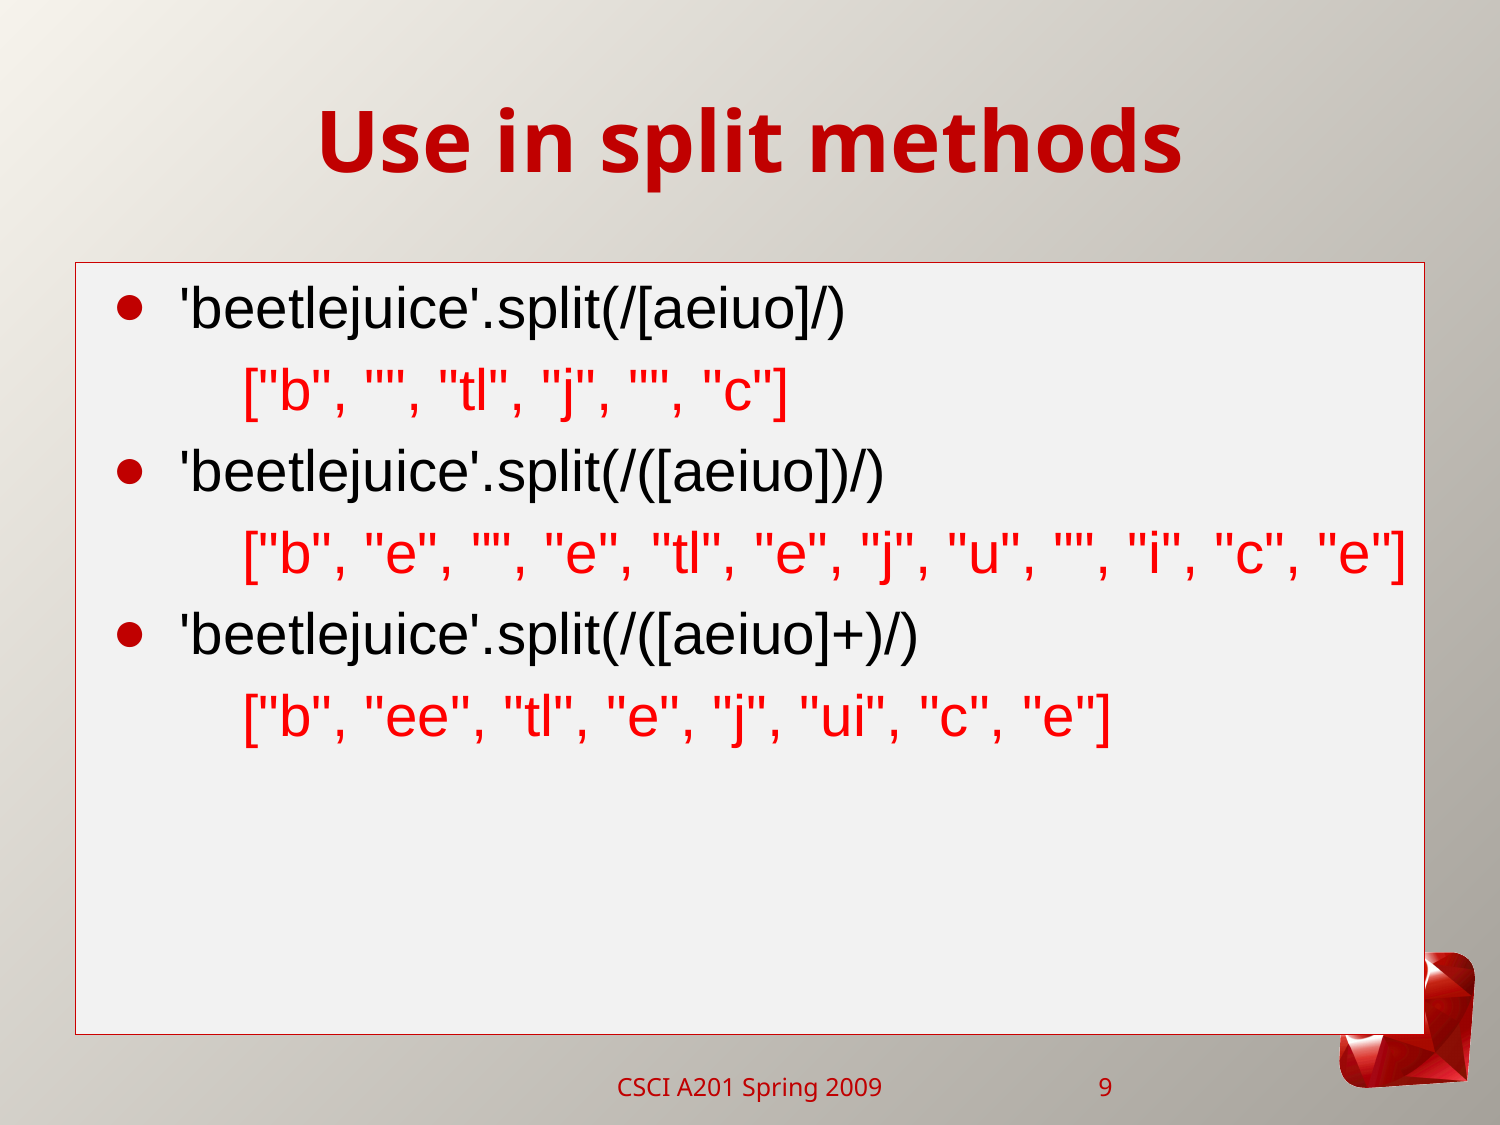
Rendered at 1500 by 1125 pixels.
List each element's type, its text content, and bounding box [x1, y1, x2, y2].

list 'beetlejuice'.split(/[aeiuo]/) ["b", "", "tl", "j", "", "c"] 'beetlejuice'.split(/([aeiuo])/) ["b", "e", "", "e", "tl", "e", "j", "u", "", "i", "c", "e"] 'beetlejuice'.split(/([aeiuo]+)/) ["b", "ee", "tl", "e", "j", "ui", "c", "e"] [75, 262, 1425, 1035]
title Use in split methods [75, 45, 1425, 233]
slide_number 9 [987, 1052, 1113, 1113]
footer CSCI A201 Spring 2009 [512, 1052, 987, 1113]
picture [1337, 949, 1475, 1088]
